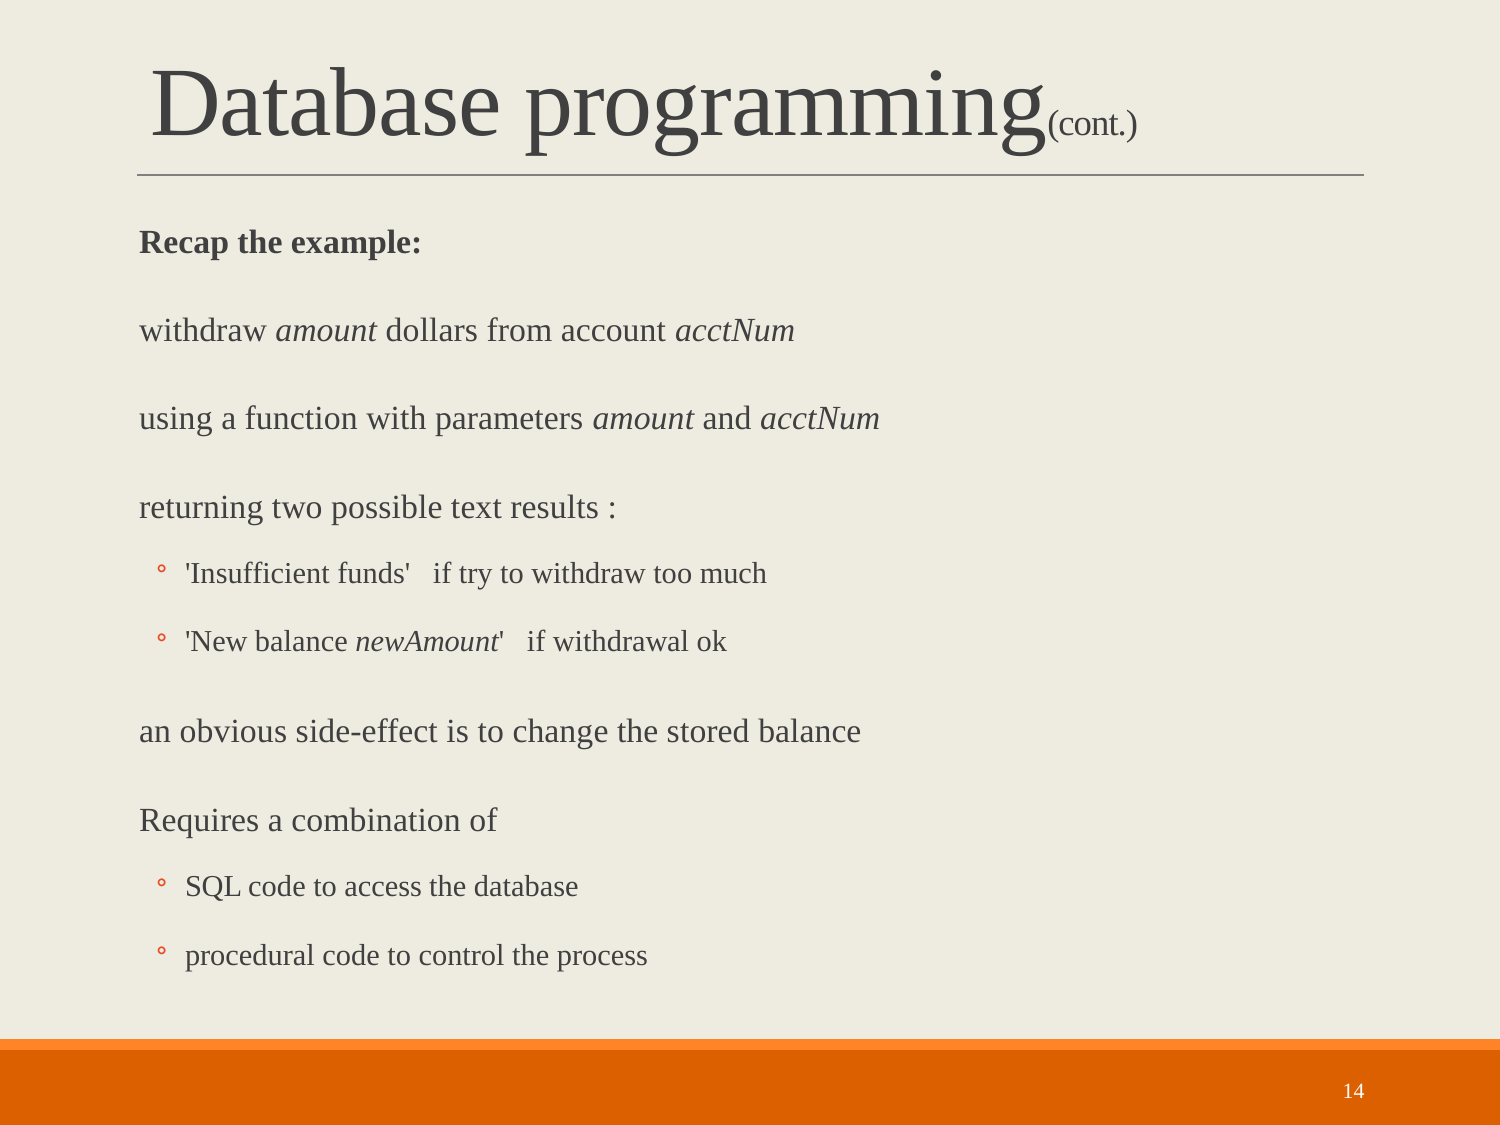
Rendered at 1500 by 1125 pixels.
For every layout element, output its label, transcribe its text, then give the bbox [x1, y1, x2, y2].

slide_number 14 [1218, 1059, 1380, 1120]
list Recap the example: withdraw amount dollars from account acctNum using a function with parameters amount and acctNum returning two possible text results : 'Insufficient funds' if try to withdraw too much 'New balance newAmount' if withdrawal ok an obvious side-effect is to change the stored balance Requires a combination of SQL code to access the database procedural code to control the process [125, 187, 1475, 988]
title Database programming(cont.) [135, 47, 1373, 163]
